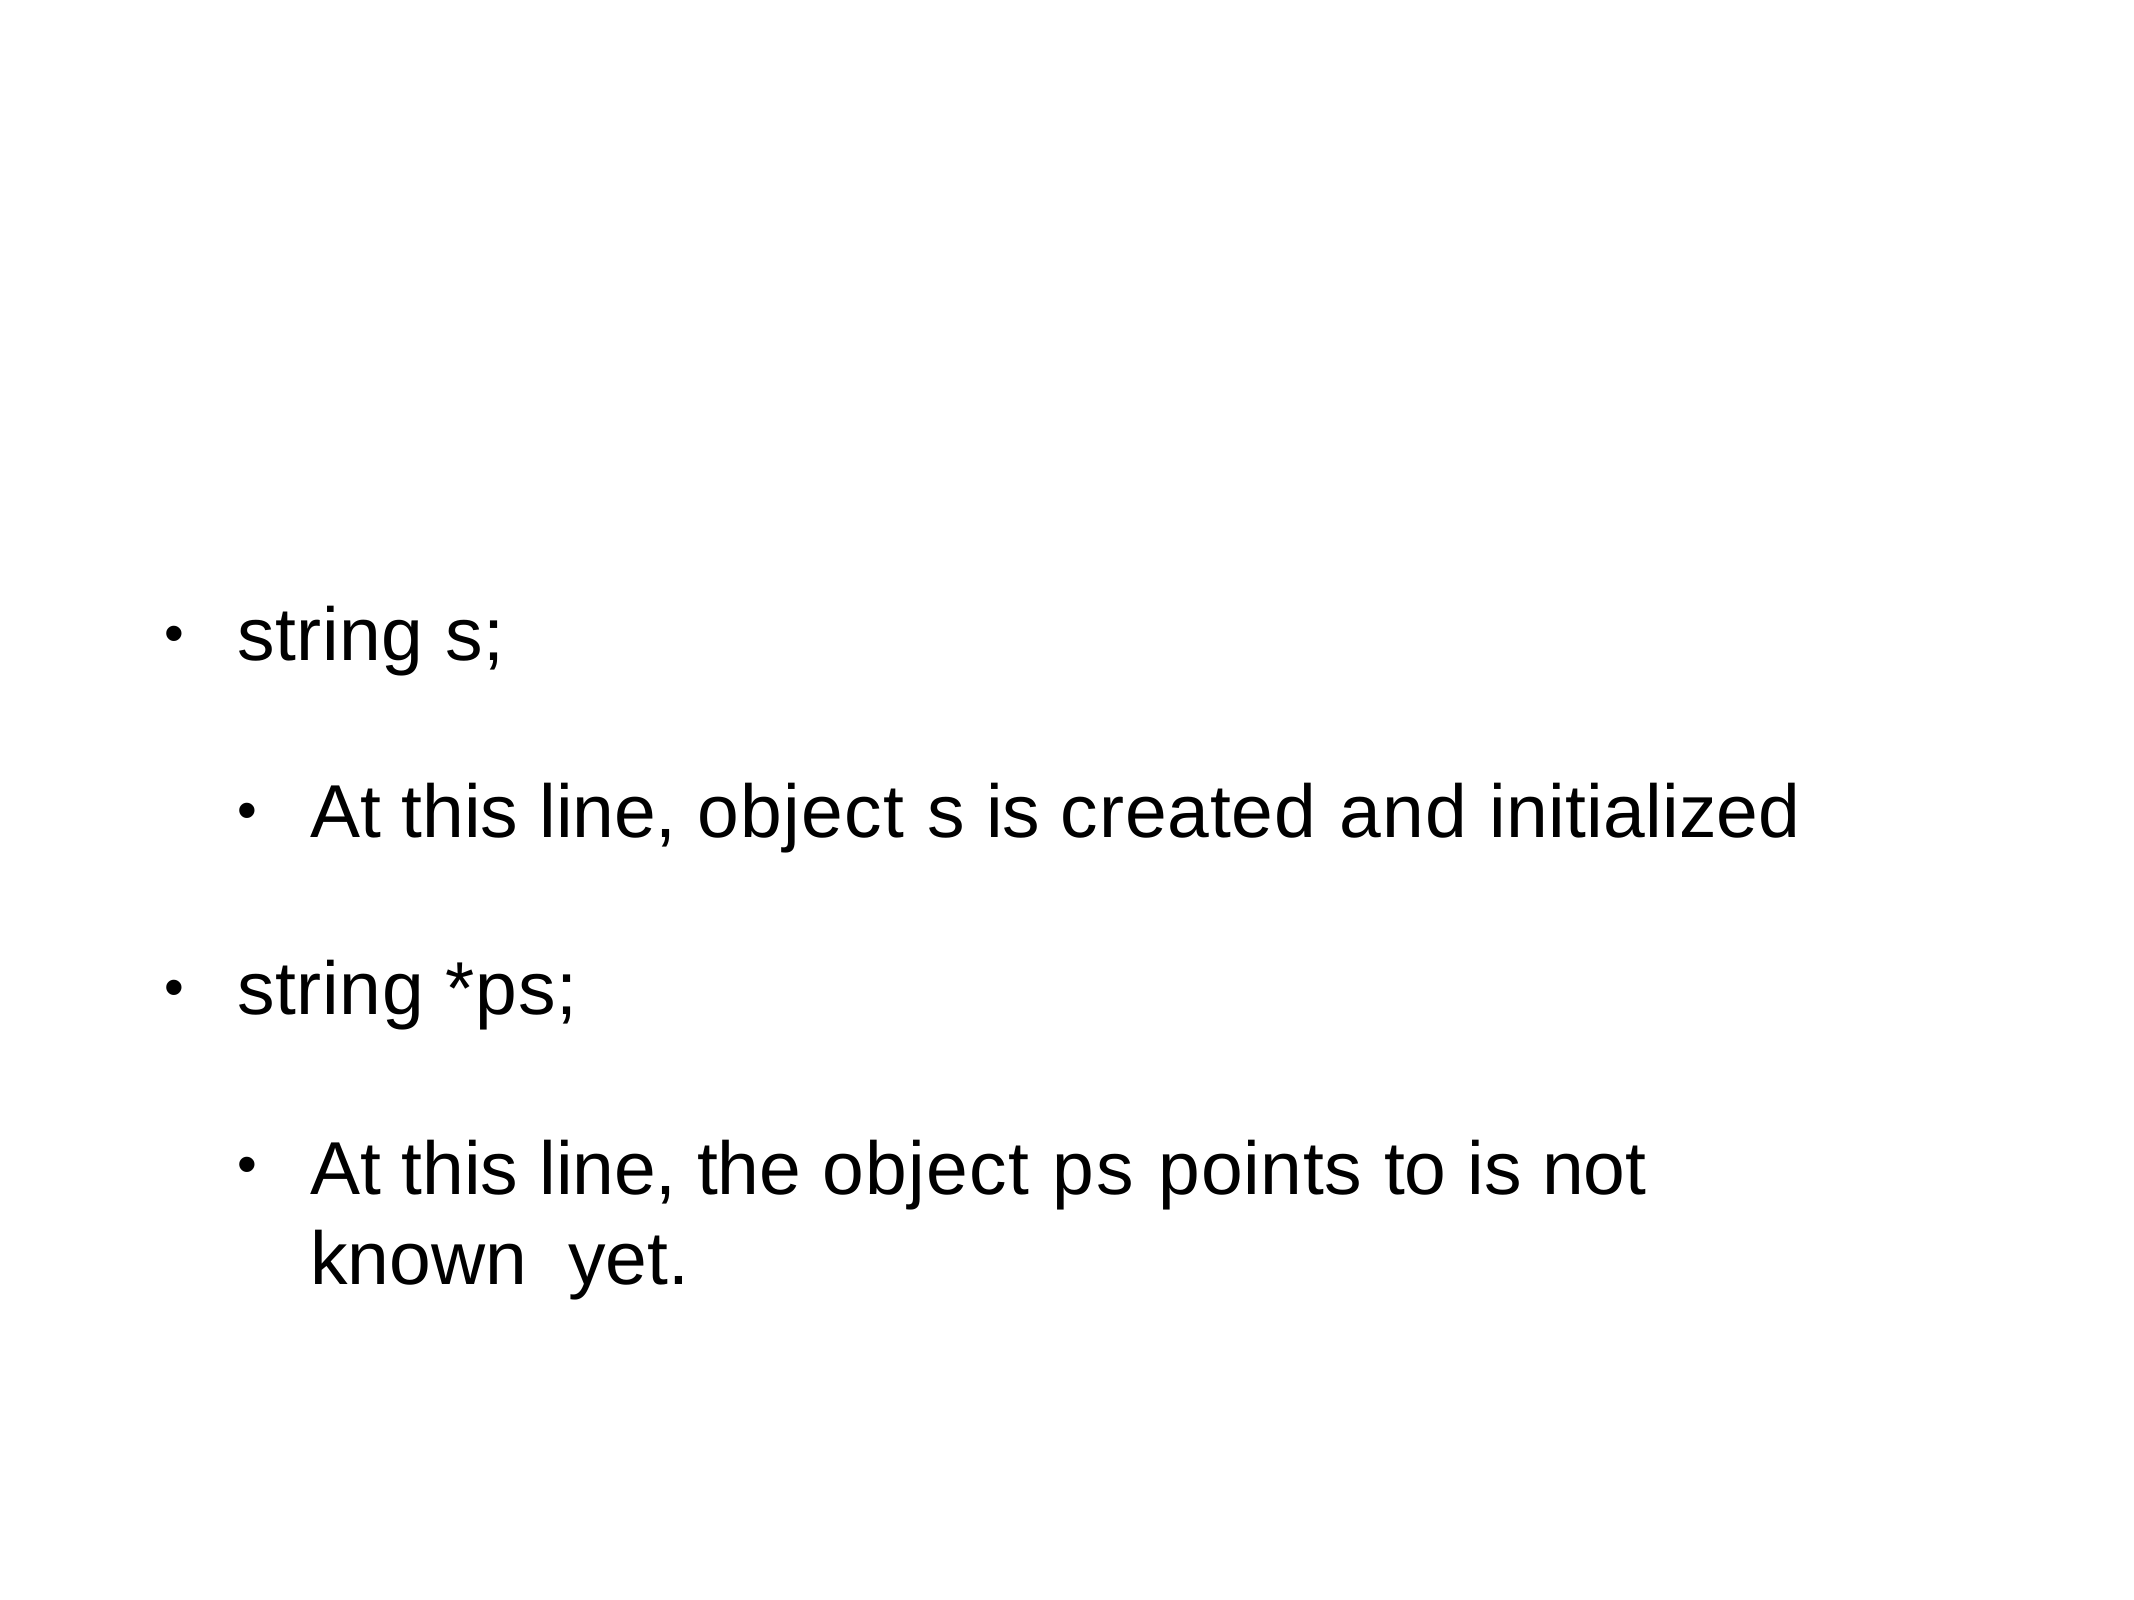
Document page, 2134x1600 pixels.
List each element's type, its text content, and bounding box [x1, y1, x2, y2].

text_box • [162, 950, 195, 1018]
title string s; [235, 585, 507, 853]
text_box At this line, object s is created and initialized [308, 762, 1804, 853]
text_box • [162, 595, 195, 664]
text_box • [235, 1127, 268, 1195]
text_box string *ps; [235, 939, 582, 1030]
text_box • [235, 772, 268, 841]
text_box At this line, the object ps points to is not known yet. [308, 1119, 1884, 1300]
